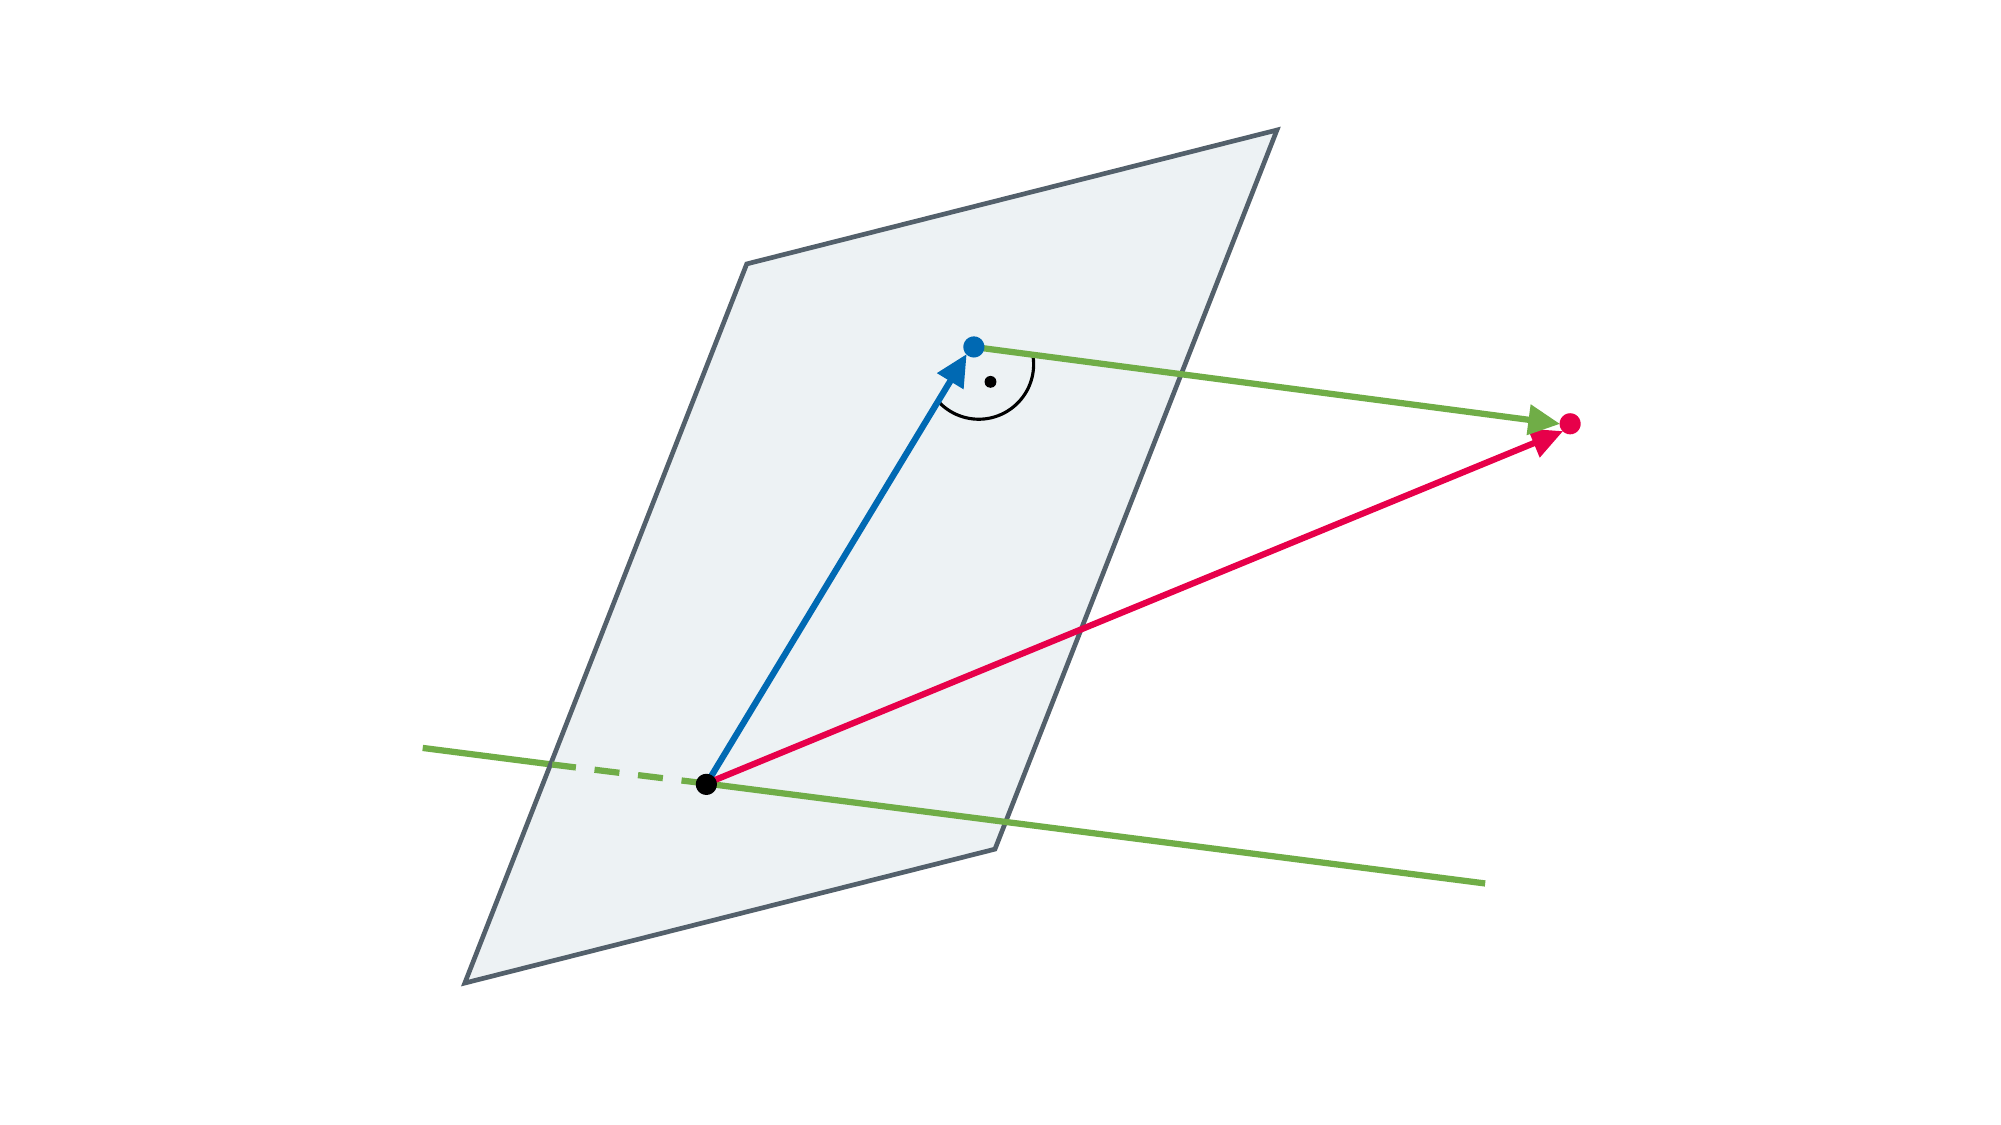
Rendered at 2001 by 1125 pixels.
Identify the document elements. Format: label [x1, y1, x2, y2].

text_box [372, 242, 1581, 884]
